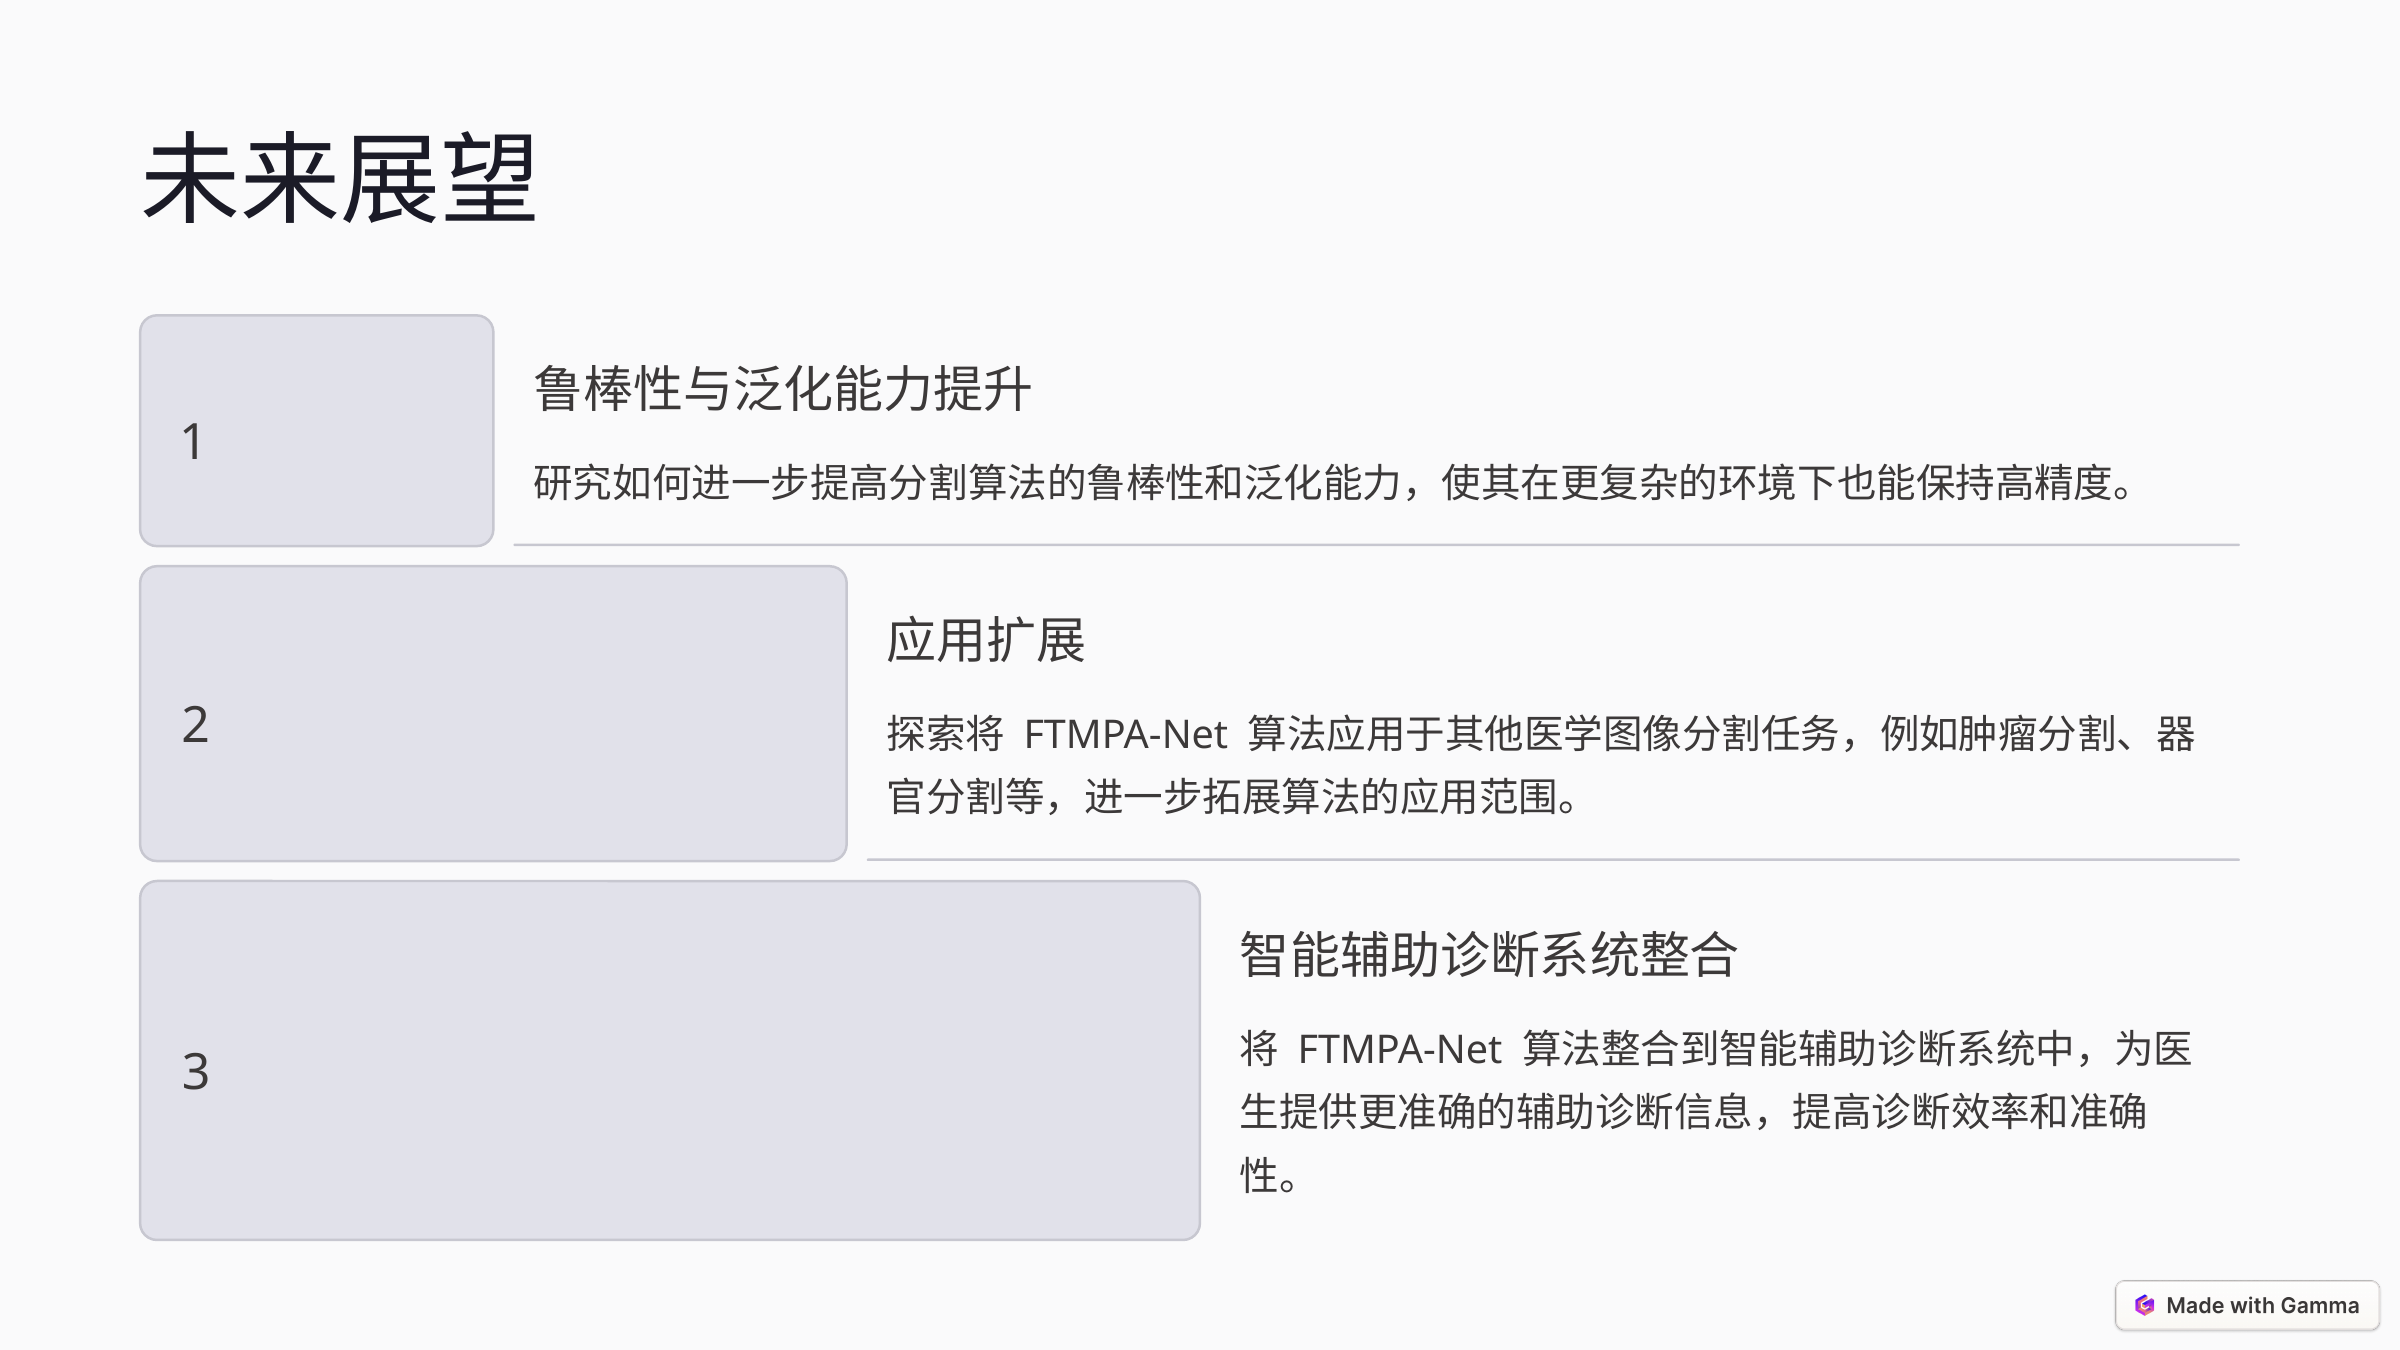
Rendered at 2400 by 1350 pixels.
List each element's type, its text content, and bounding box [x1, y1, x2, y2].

text_box 研究如何进一步提高分割算法的鲁棒性和泛化能力，使其在更复杂的环境下也能保持高精度。 [533, 442, 2176, 507]
text_box 未来展望 [140, 110, 1142, 236]
text_box [140, 315, 494, 547]
text_box 3 [182, 1020, 210, 1101]
text_box 2 [182, 673, 209, 754]
text_box 鲁棒性与泛化能力提升 [533, 355, 1035, 418]
picture [2106, 1271, 2389, 1339]
text_box 1 [182, 390, 205, 471]
text_box [513, 543, 2240, 547]
text_box 探索将 FTMPA-Net 算法应用于其他医学图像分割任务，例如肿瘤分割、器官分割等，进一步拓展算法的应用范围。 [886, 692, 2220, 821]
text_box [140, 880, 1200, 1240]
text_box 智能辅助诊断系统整合 [1239, 921, 1741, 984]
text_box 将 FTMPA-Net 算法整合到智能辅助诊断系统中，为医生提供更准确的辅助诊断信息，提高诊断效率和准确性。 [1239, 1007, 2220, 1200]
text_box 应用扩展 [886, 606, 1388, 669]
text_box [140, 566, 847, 862]
